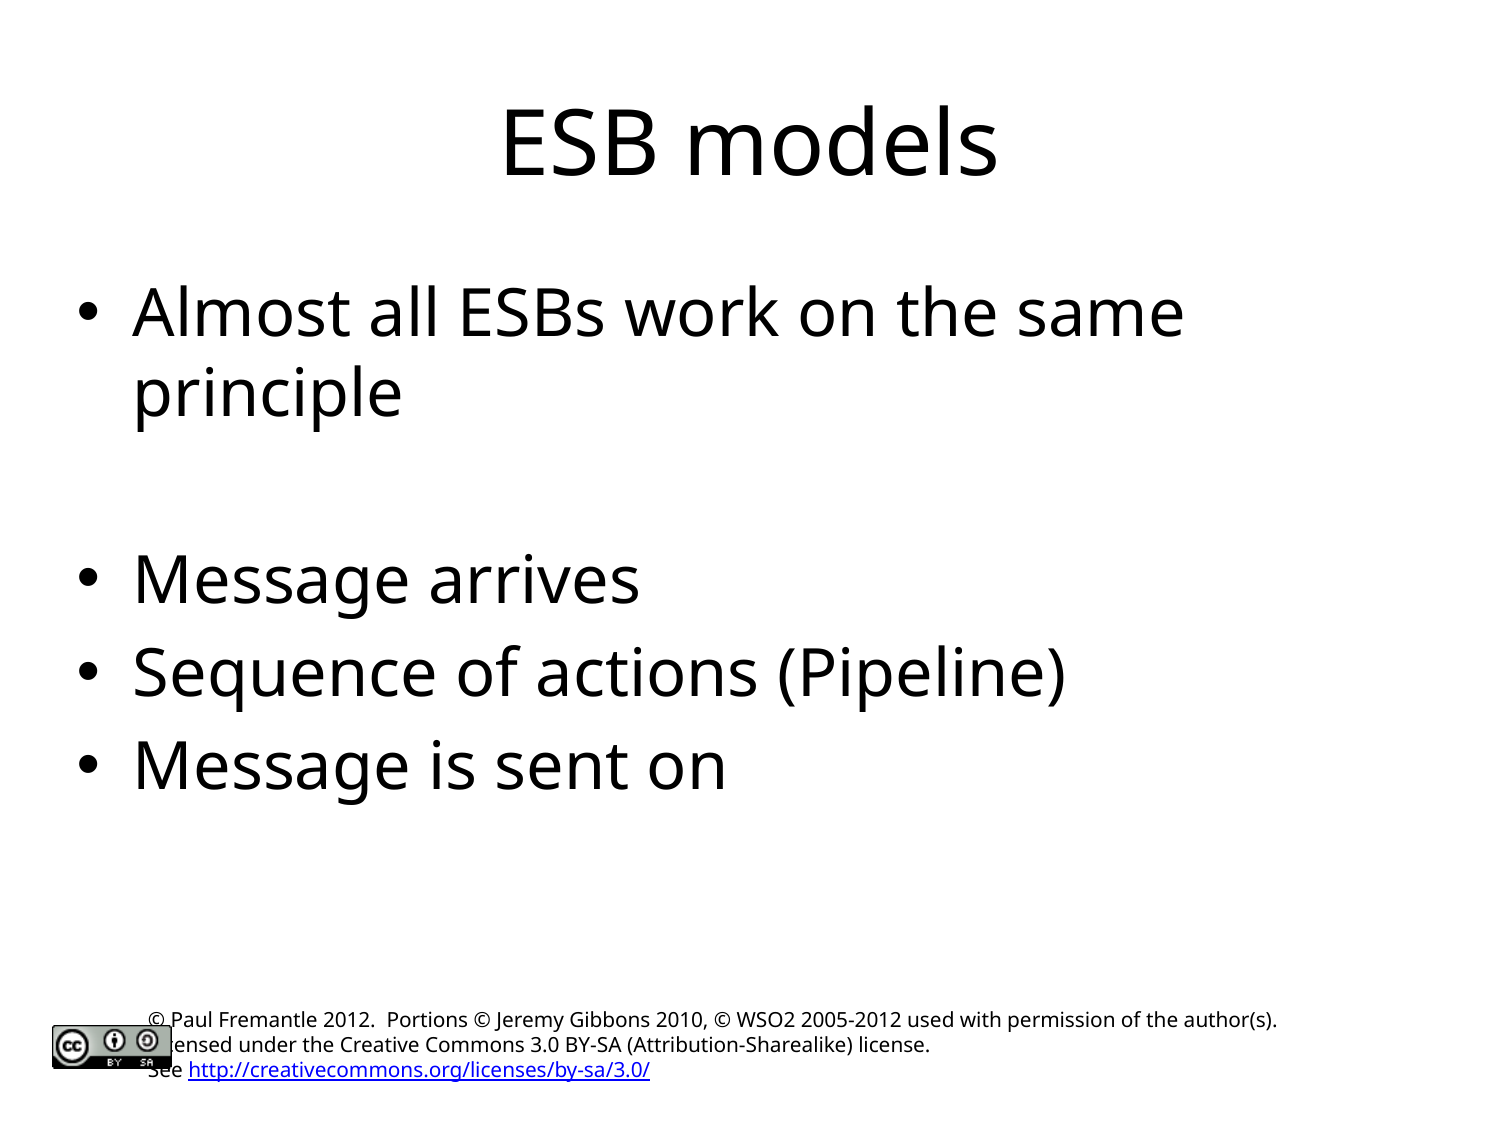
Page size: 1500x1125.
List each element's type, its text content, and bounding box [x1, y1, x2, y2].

title ESB models [75, 45, 1425, 233]
list Almost all ESBs work on the same principle Message arrives Sequence of actions (Pipeline) Message is sent on [61, 262, 1412, 1005]
picture [52, 1025, 172, 1069]
